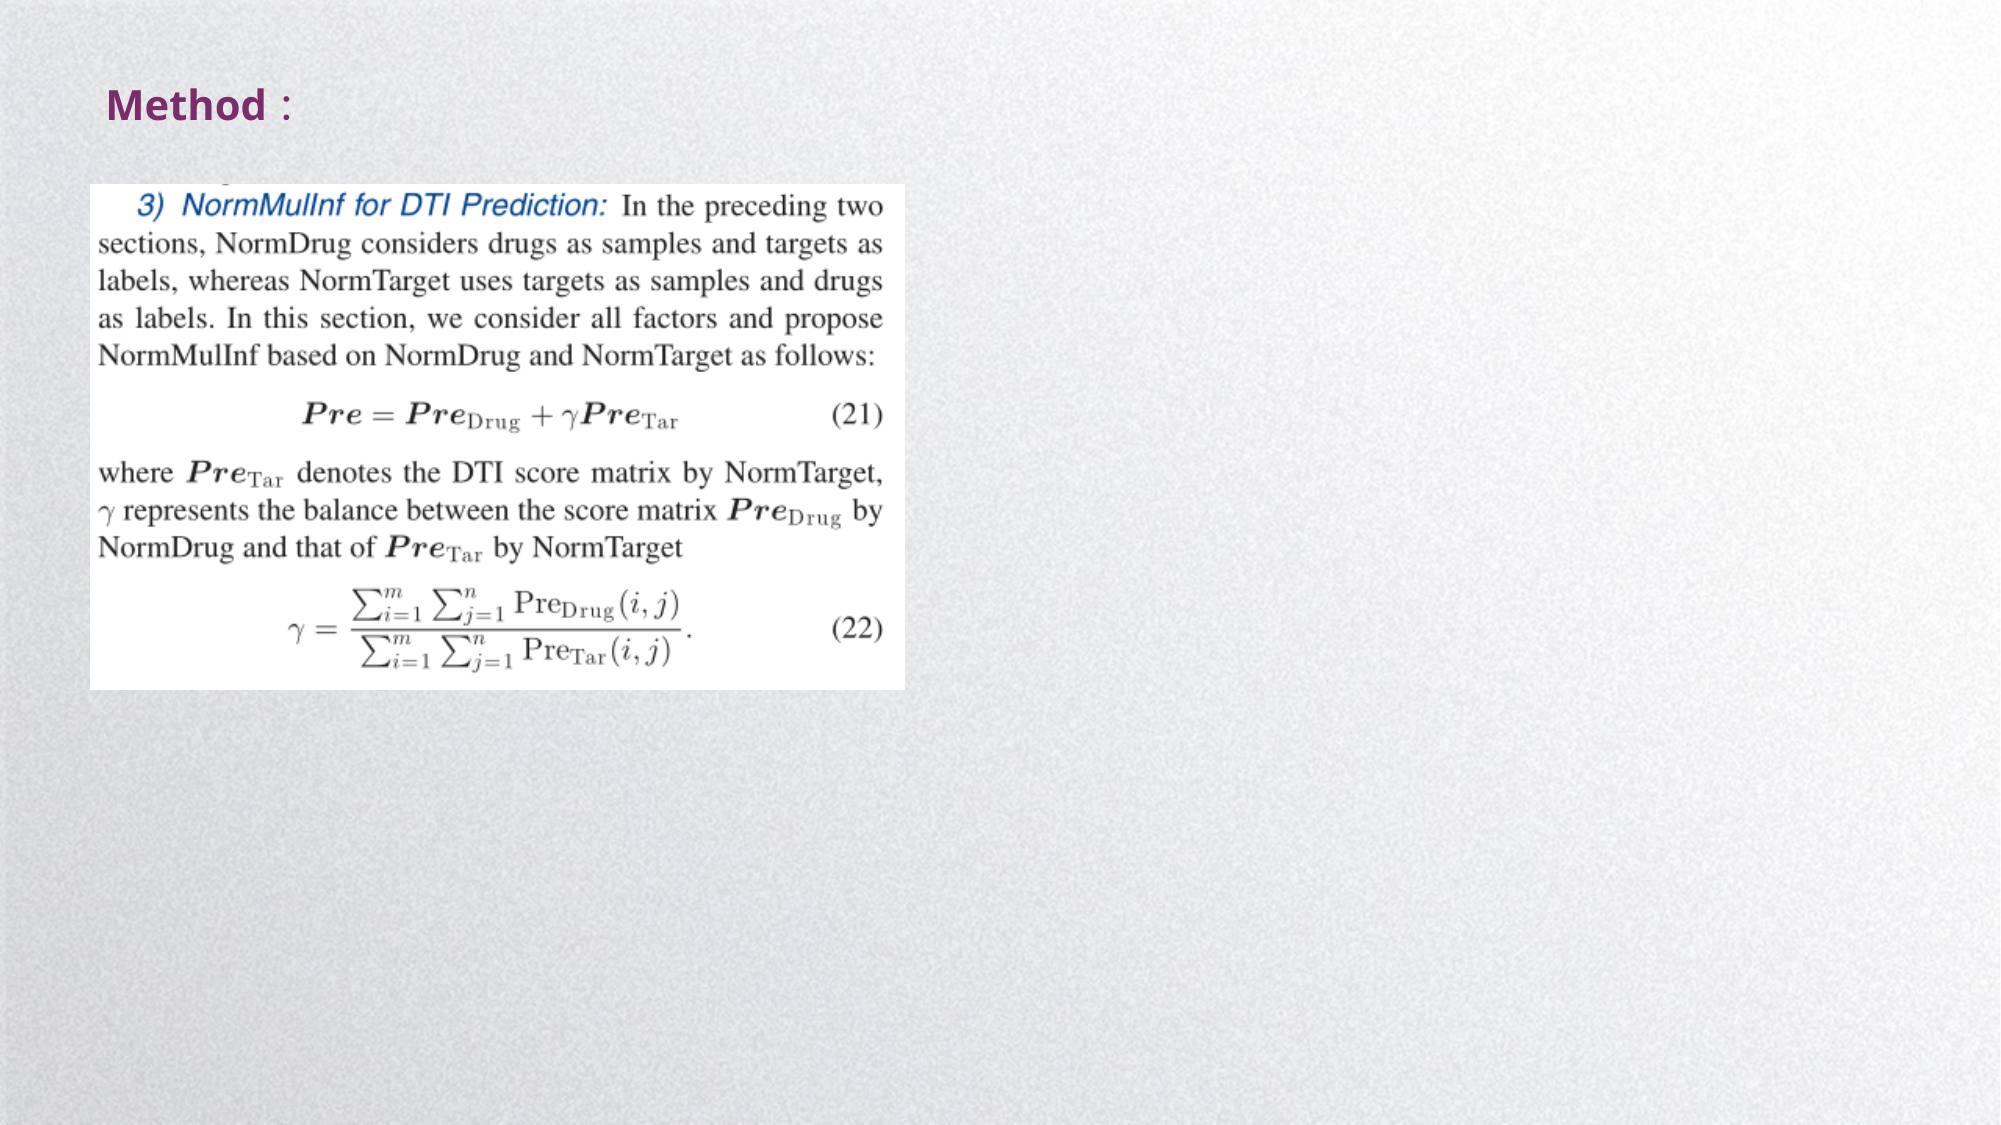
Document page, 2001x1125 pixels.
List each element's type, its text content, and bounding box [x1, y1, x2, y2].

text_box Method： [90, 46, 363, 137]
picture [0, 0, 2001, 1125]
